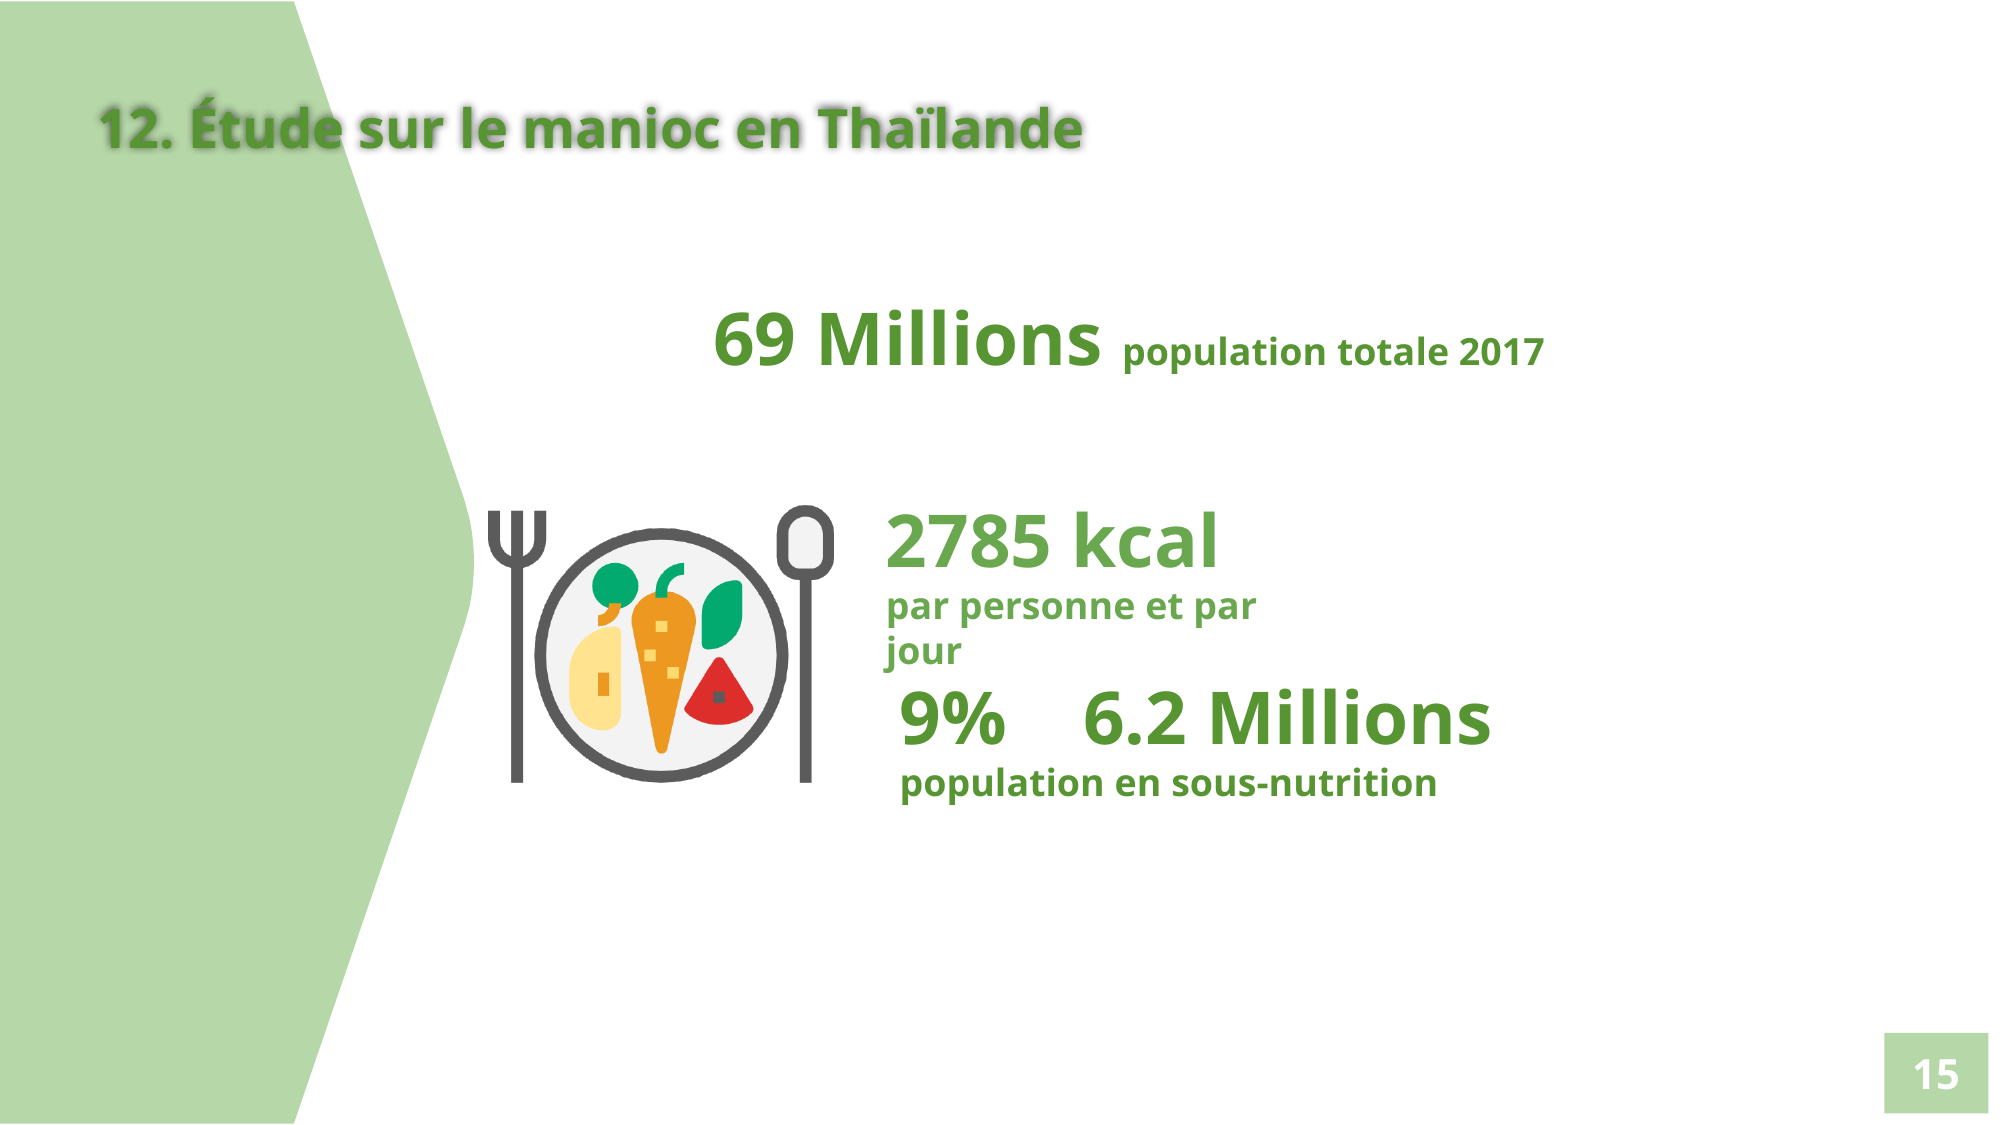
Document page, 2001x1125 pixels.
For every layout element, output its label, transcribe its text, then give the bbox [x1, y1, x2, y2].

title 12. Étude sur le manioc en Thaïlande [82, 46, 1839, 207]
text_box 69 Millions population totale 2017 [698, 277, 1678, 437]
slide_number ‹#› [1884, 1032, 1989, 1114]
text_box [488, 470, 1623, 817]
